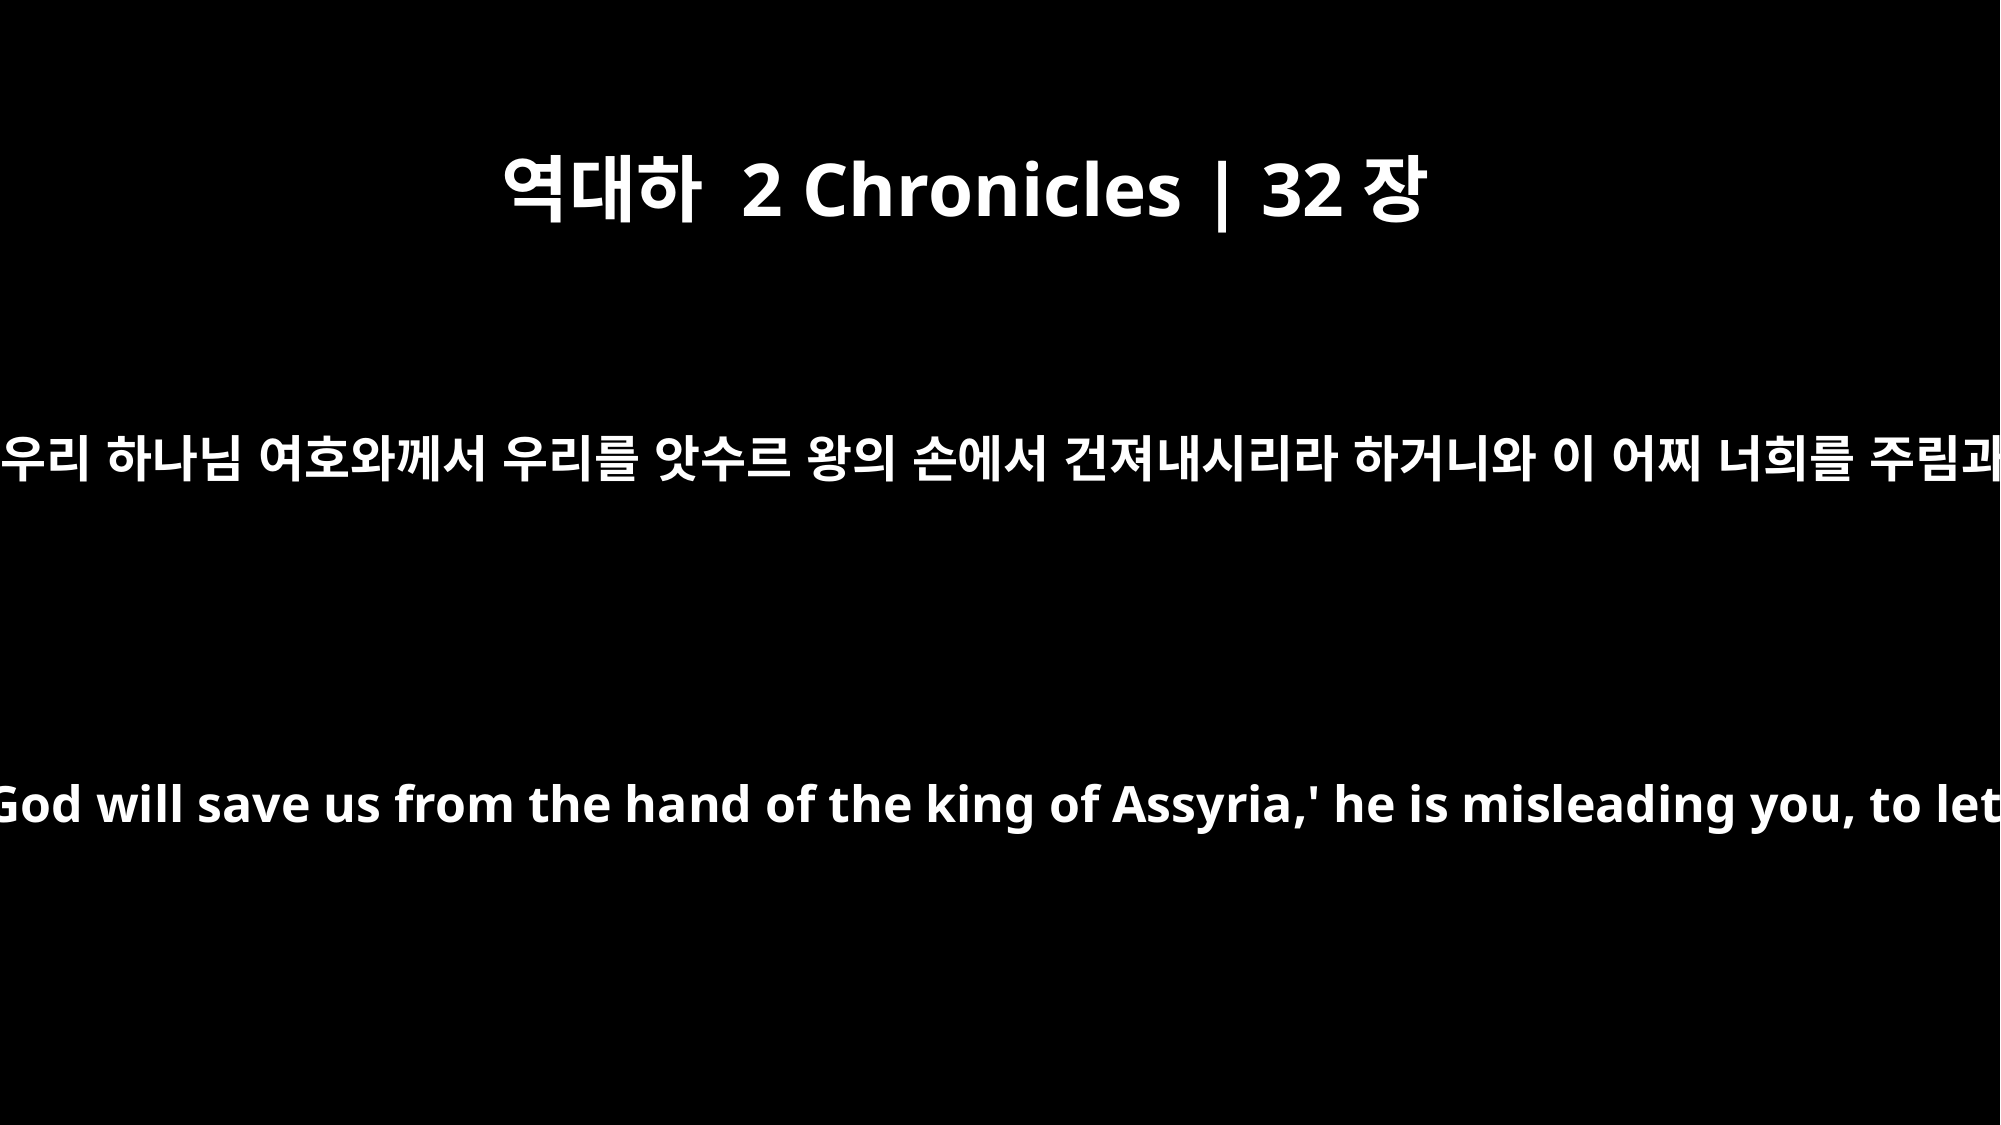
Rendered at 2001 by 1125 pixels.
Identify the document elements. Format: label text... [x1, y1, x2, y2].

text_box When Hezekiah says, `The LORD our God will save us from the hand of the king of Assyria,' he is misleading you, to let you die of hunger and thirst. [0, 764, 2000, 840]
text_box 역대하 2 Chronicles | 32장 [487, 136, 1445, 239]
text_box 11 히스기야가 너희를 꾀어 이르기를 우리 하나님 여호와께서 우리를 앗수르 왕의 손에서 건져내시리라 하거니와 이 어찌 너희를 주림과 목마름으로 죽게 함이 아니냐 [0, 359, 2000, 495]
